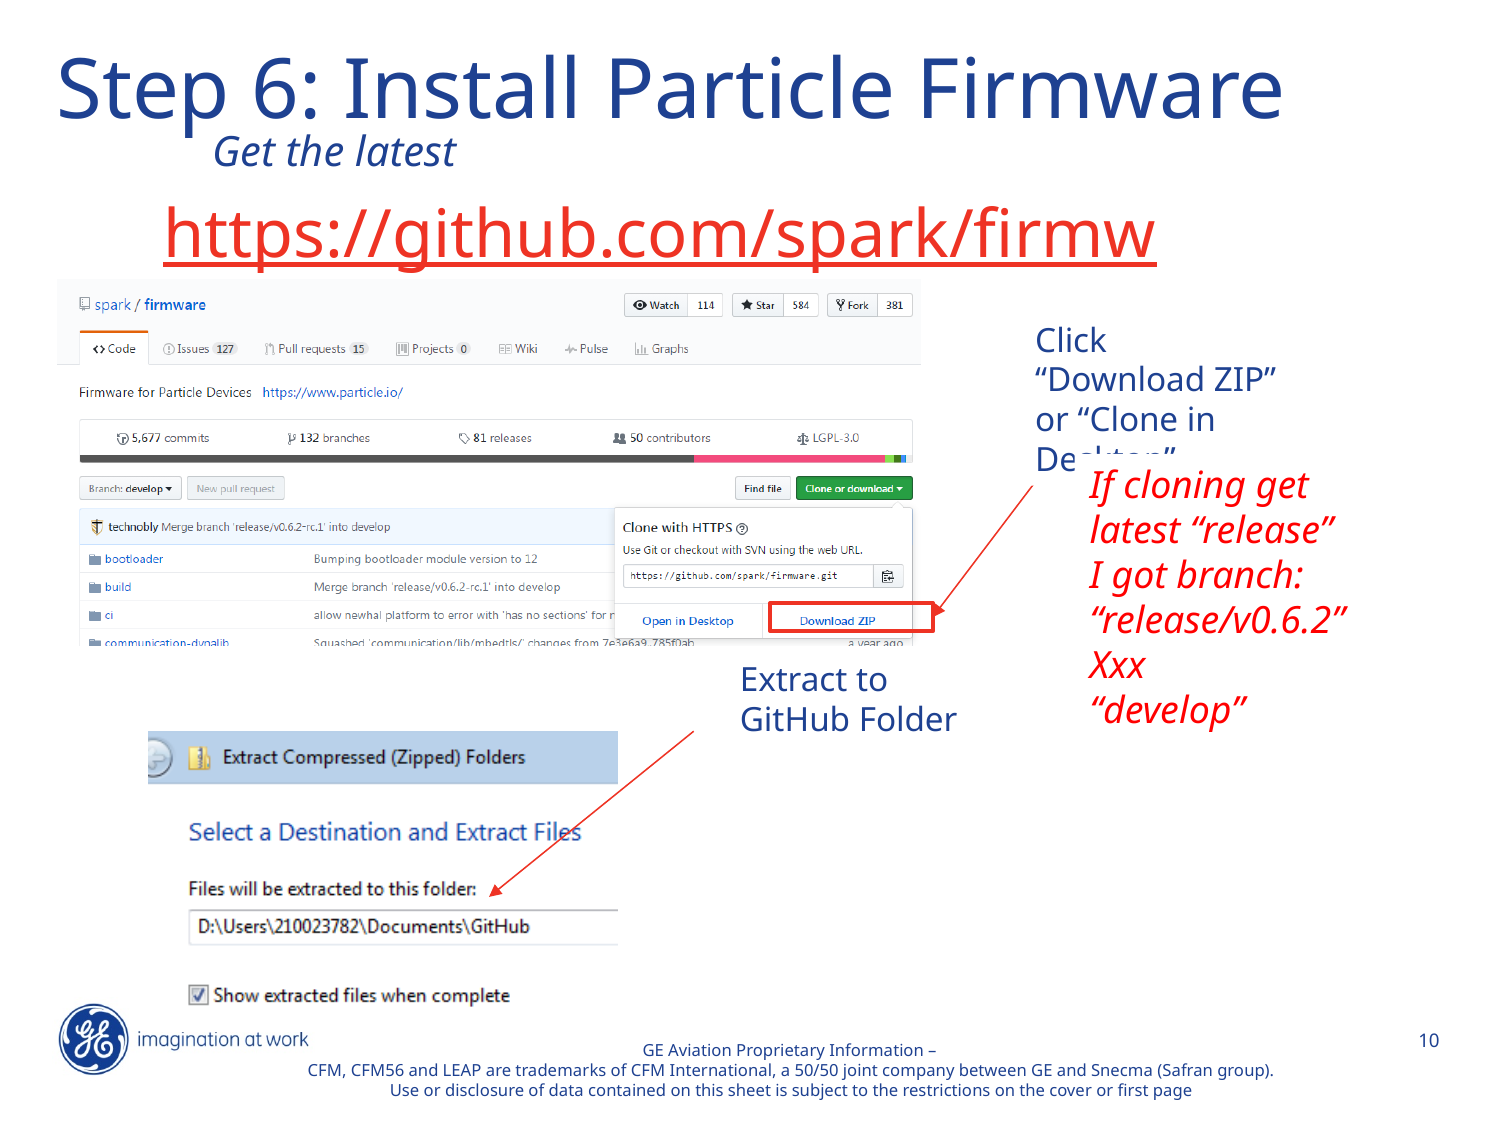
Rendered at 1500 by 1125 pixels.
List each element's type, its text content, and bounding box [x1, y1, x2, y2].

text_box Click “Download ZIP” or “Clone in Desktop” [1020, 311, 1299, 453]
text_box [488, 731, 694, 898]
text_box If cloning get latest “release” I got branch: “release/v0.6.2” Xxx “develop” [1074, 453, 1417, 739]
text_box [924, 601, 935, 633]
text_box Get the latest [197, 117, 471, 183]
text_box Extract to GitHub Folder [724, 650, 1003, 746]
title Step 6: Install Particle Firmware [56, 46, 1444, 210]
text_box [932, 359, 1129, 618]
picture [52, 730, 618, 1081]
picture [310, 1065, 315, 1075]
picture [57, 279, 921, 646]
text_box https://github.com/spark/firmware [148, 183, 1204, 290]
